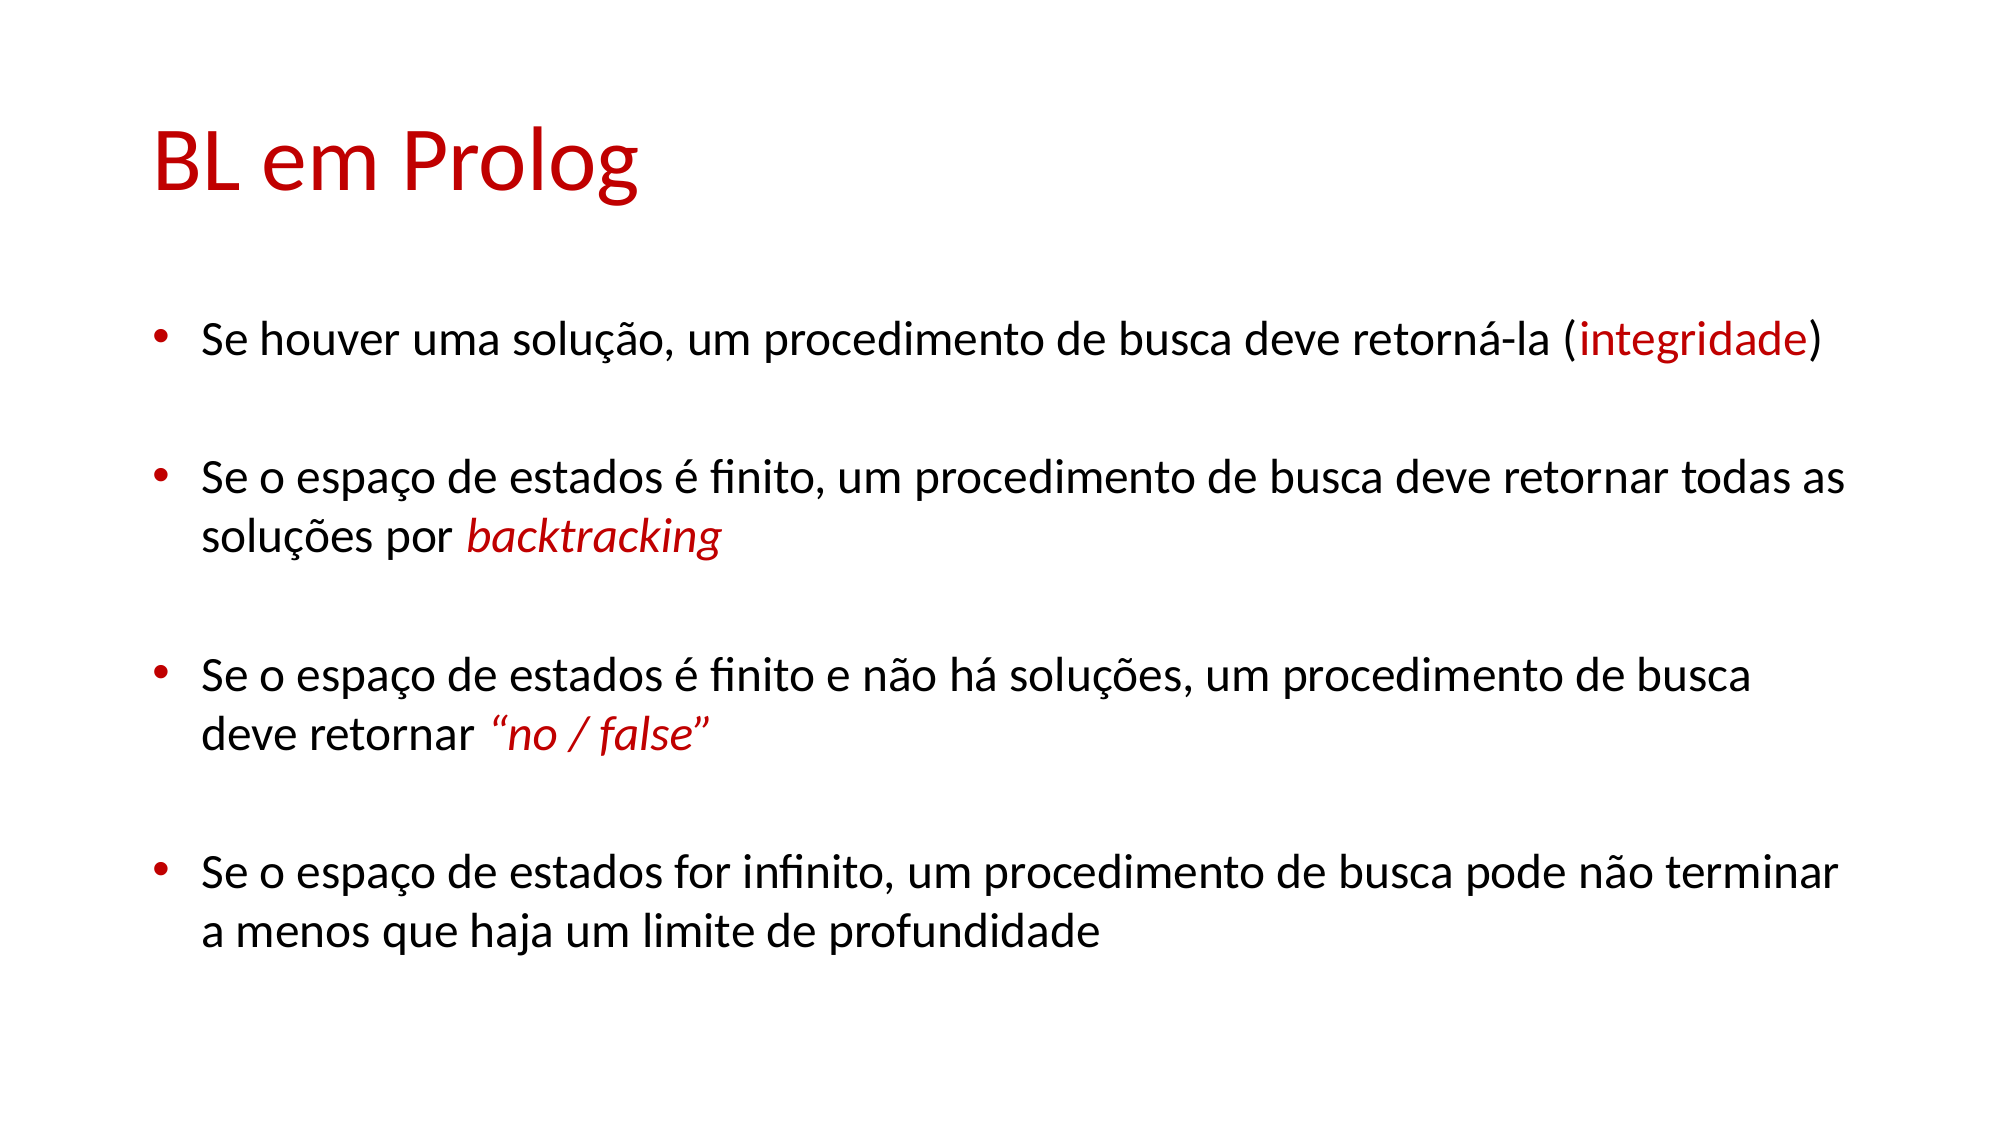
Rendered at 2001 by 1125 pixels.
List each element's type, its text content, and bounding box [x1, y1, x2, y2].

title BL em Prolog [137, 45, 1863, 263]
list Se houver uma solução, um procedimento de busca deve retorná-la (integridade) Se o espaço de estados é finito, um procedimento de busca deve retornar todas as soluções por backtracking Se o espaço de estados é finito e não há soluções, um procedimento de busca deve retornar “no / false” Se o espaço de estados for infinito, um procedimento de busca pode não terminar a menos que haja um limite de profundidade [137, 298, 1863, 1013]
